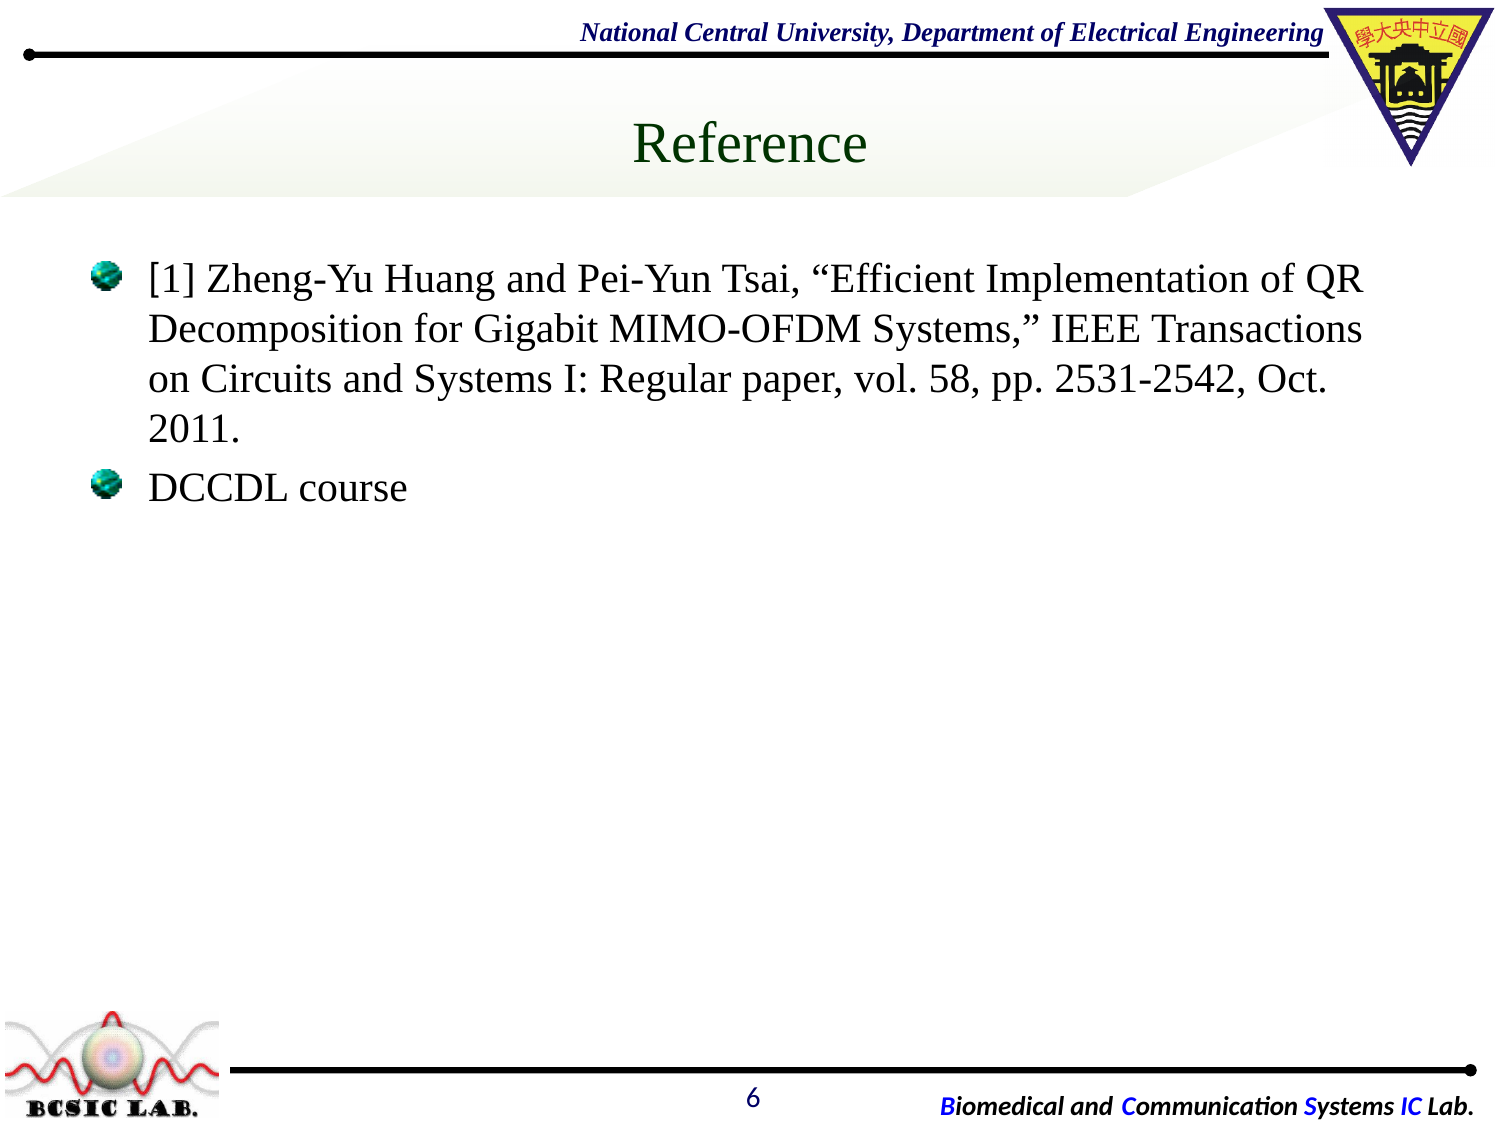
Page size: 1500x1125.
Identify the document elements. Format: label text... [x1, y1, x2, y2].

picture [5, 1011, 219, 1118]
picture [91, 469, 122, 499]
slide_number 6 [572, 1070, 776, 1125]
picture [1323, 7, 1495, 167]
list [1] Zheng-Yu Huang and Pei-Yun Tsai, “Efficient Implementation of QR Decomposition for Gigabit MIMO-OFDM Systems,” IEEE Transactions on Circuits and Systems I: Regular paper, vol. 58, pp. 2531-2542, Oct. 2011. DCCDL course [76, 243, 1427, 1024]
picture [91, 261, 122, 291]
title Reference [76, 45, 1425, 233]
